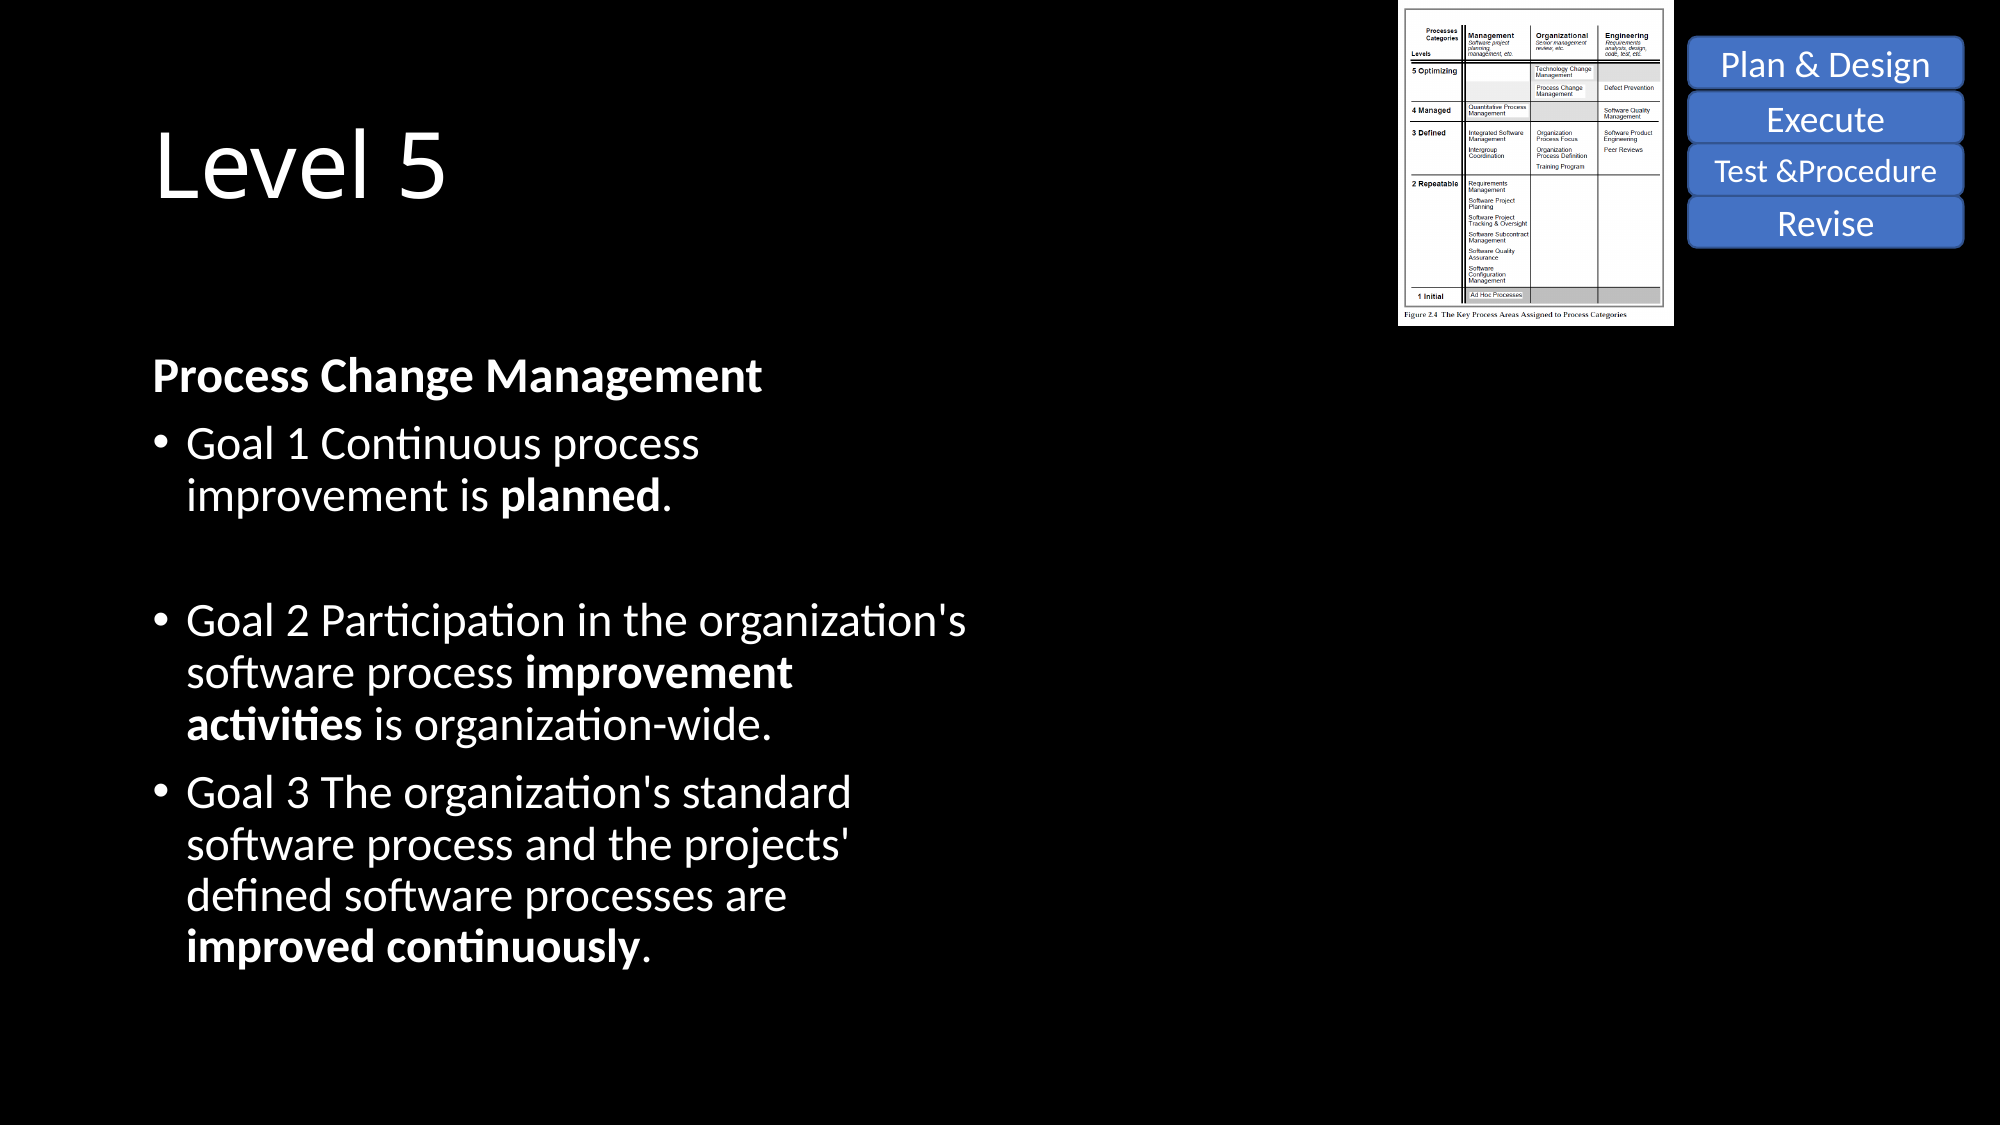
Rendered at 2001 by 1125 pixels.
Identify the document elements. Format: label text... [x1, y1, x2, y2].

list Process Change Management [137, 275, 984, 410]
title Level 5 [137, 59, 1398, 278]
picture [1398, 0, 1674, 327]
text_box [1688, 36, 1964, 248]
title Level 5 [1674, 59, 1863, 278]
list Goal 1 Continuous process improvement is planned. Goal 2 Participation in the organization's software process improvement activities is organization-wide. Goal 3 The organization's standard software process and the projects' defined software processes are improved continuously. [137, 410, 984, 1016]
